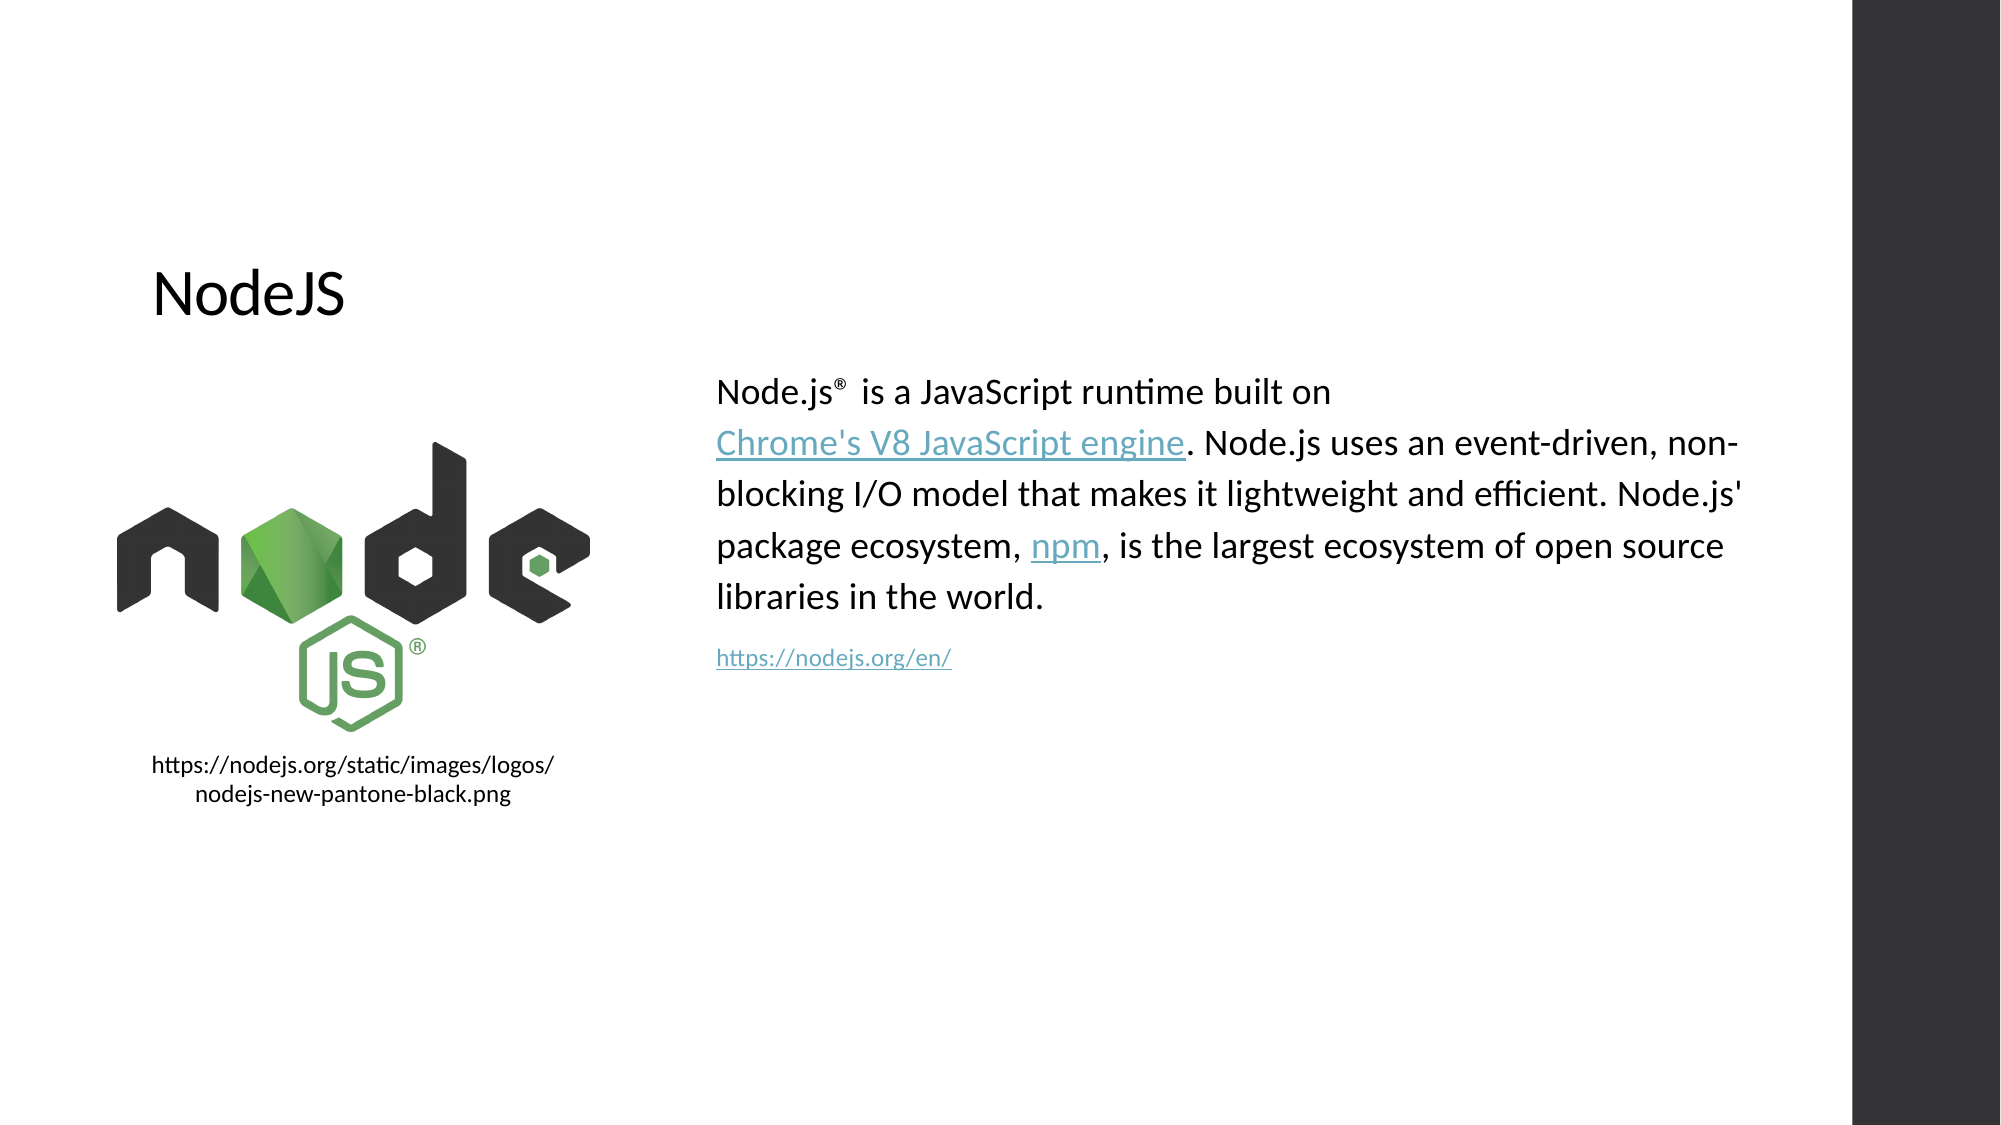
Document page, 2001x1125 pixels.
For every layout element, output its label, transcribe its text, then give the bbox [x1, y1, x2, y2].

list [116, 441, 591, 732]
text_box https://nodejs.org/static/images/logos/nodejs-new-pantone-black.png [128, 742, 579, 816]
title NodeJS [138, 75, 663, 338]
list Node.js® is a JavaScript runtime built on Chrome's V8 JavaScript engine. Node.js uses an event-driven, non-blocking I/O model that makes it lightweight and efficient. Node.js' package ecosystem, npm, is the largest ecosystem of open source libraries in the world. https://nodejs.org/en/ [701, 353, 1766, 866]
